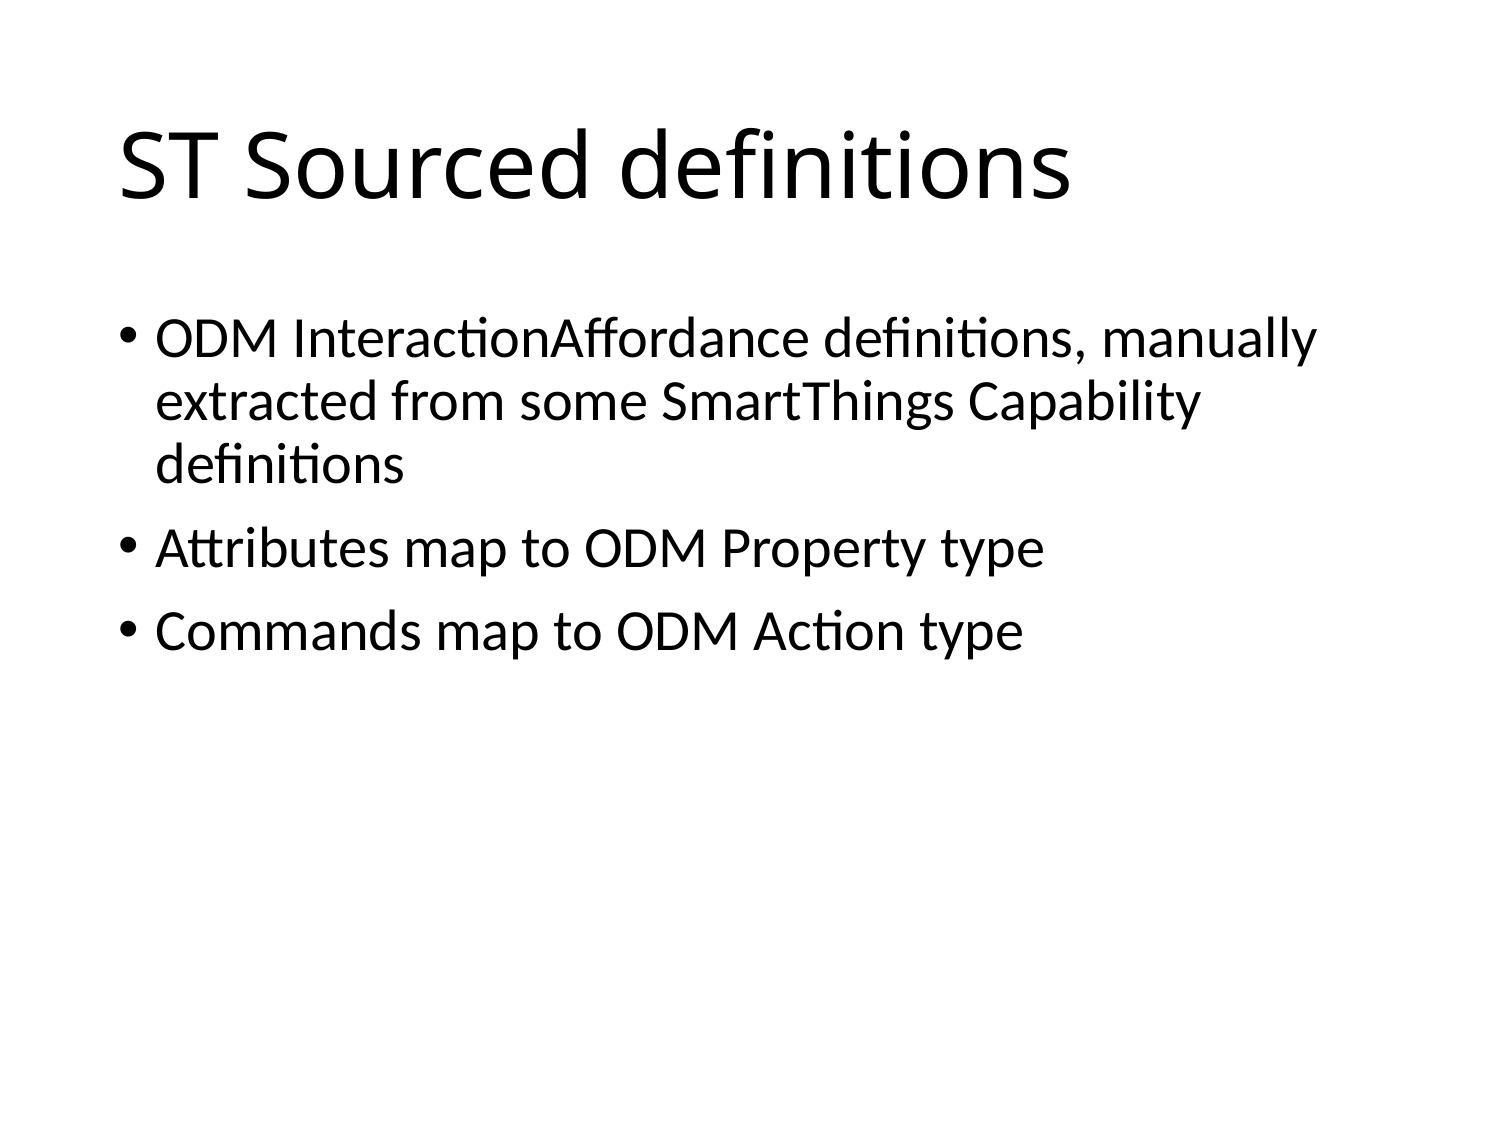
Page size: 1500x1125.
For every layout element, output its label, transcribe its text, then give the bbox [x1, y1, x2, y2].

title ST Sourced definitions [103, 59, 1397, 278]
list ODM InteractionAffordance definitions, manually extracted from some SmartThings Capability definitions Attributes map to ODM Property type Commands map to ODM Action type [103, 299, 1397, 1014]
